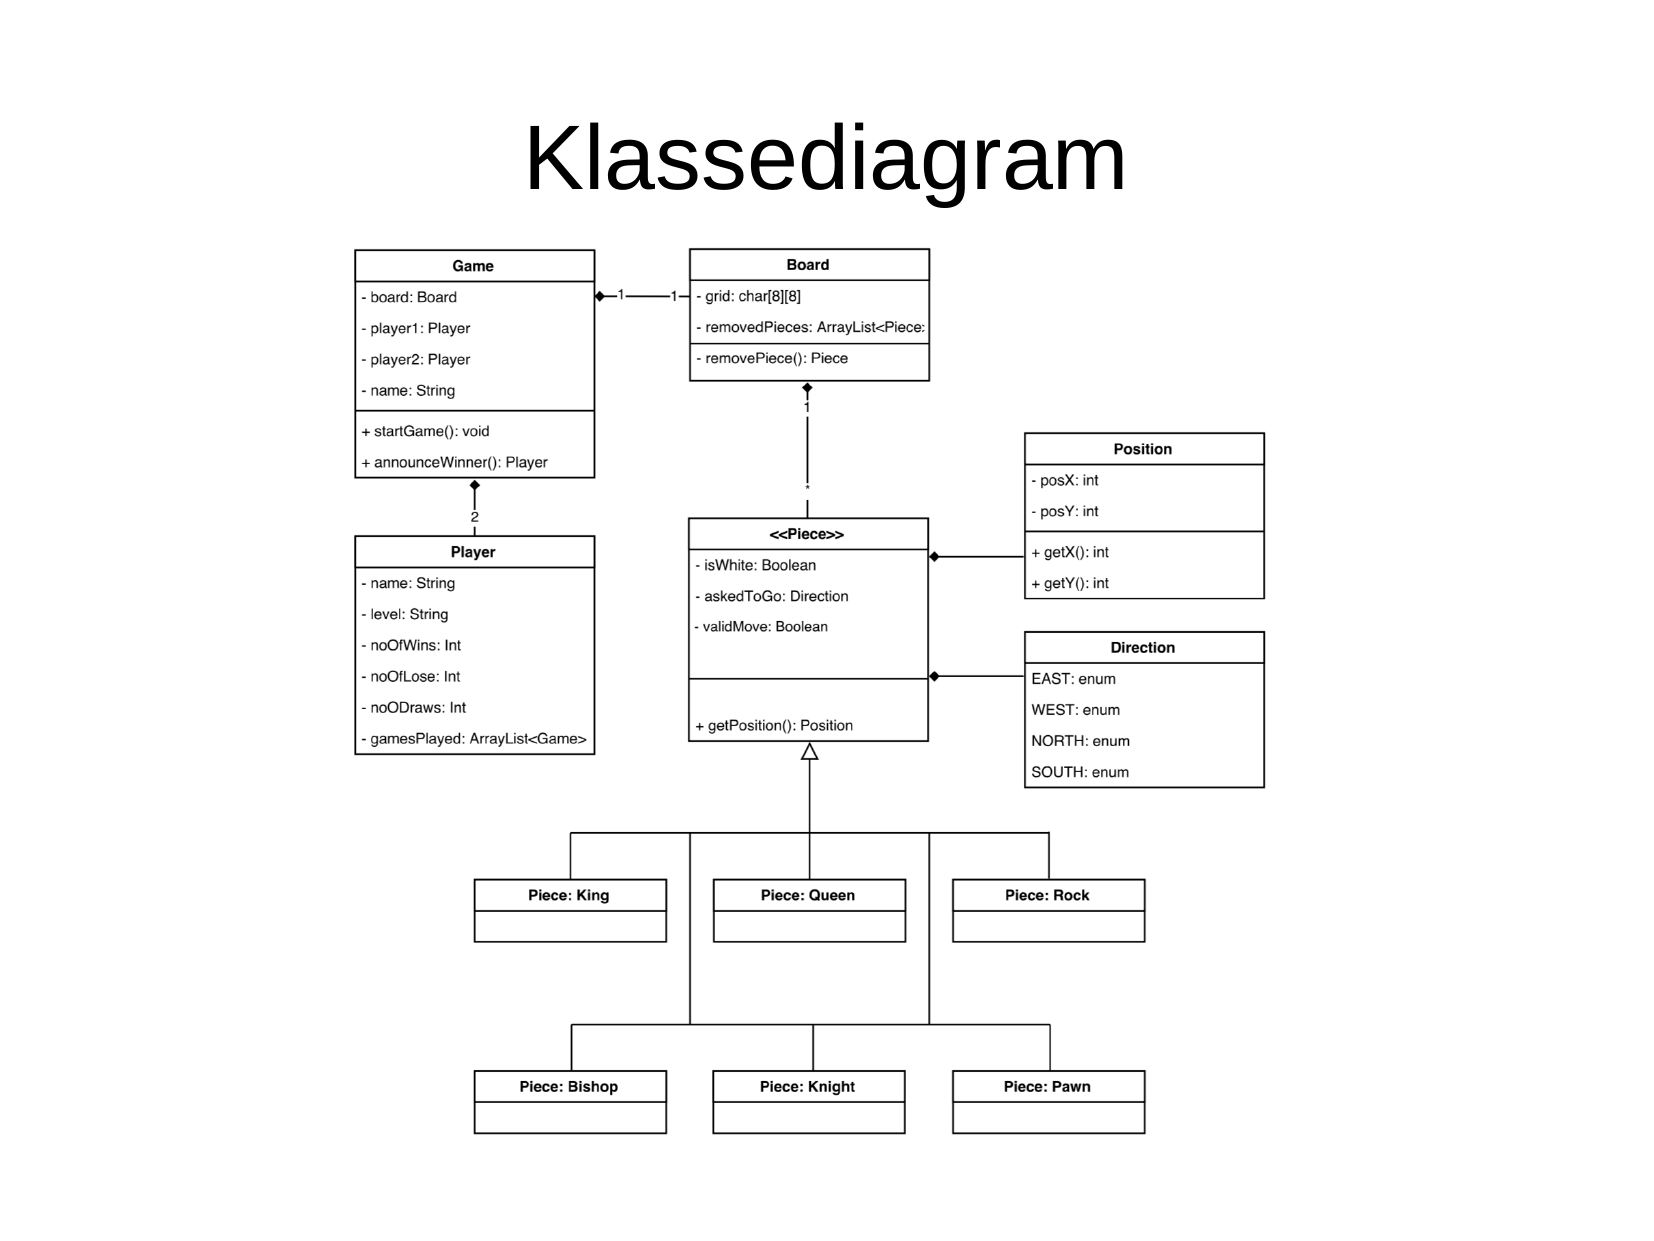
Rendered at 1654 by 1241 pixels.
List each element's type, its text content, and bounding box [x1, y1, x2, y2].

text_box Klassediagram [82, 49, 1571, 257]
picture [329, 229, 1291, 1156]
